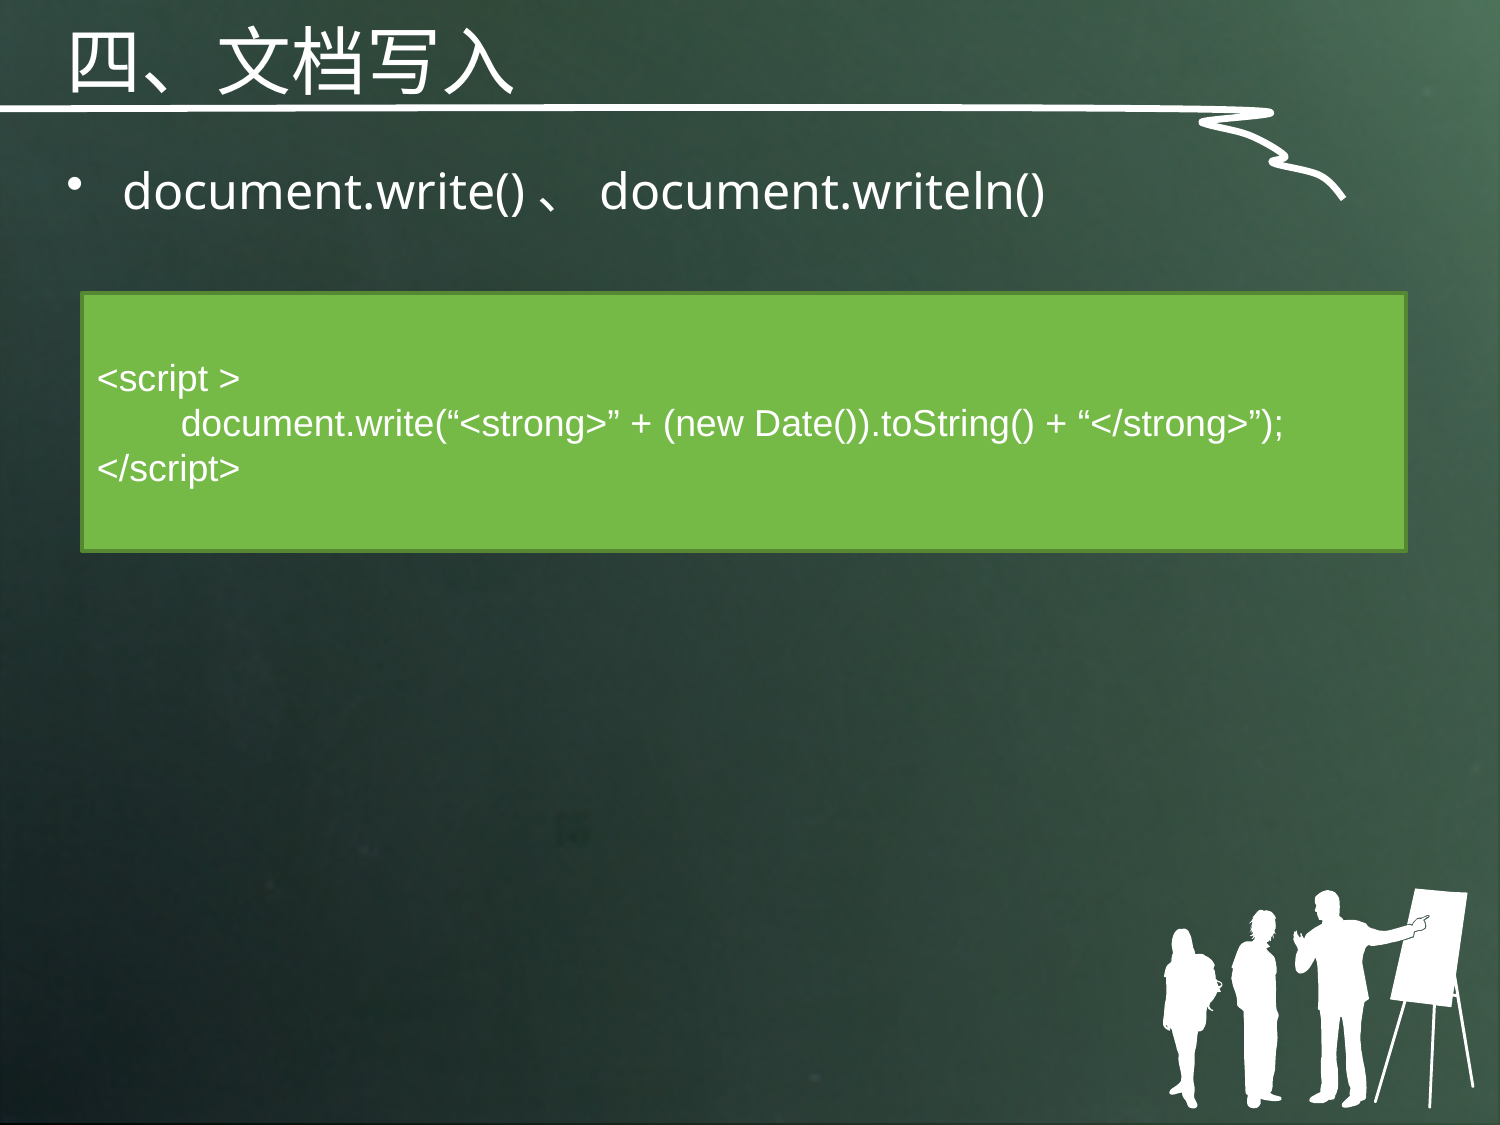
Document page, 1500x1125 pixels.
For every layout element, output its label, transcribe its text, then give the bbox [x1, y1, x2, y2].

picture [0, 0, 1500, 1125]
text_box [0, 107, 1279, 151]
list document.write()、document.writeln() [51, 151, 1365, 985]
title 四、文档写入 [51, 23, 1365, 96]
text_box <script > document.write(“<strong>” + (new Date()).toString() + “</strong>”); </script> [80, 291, 1408, 553]
